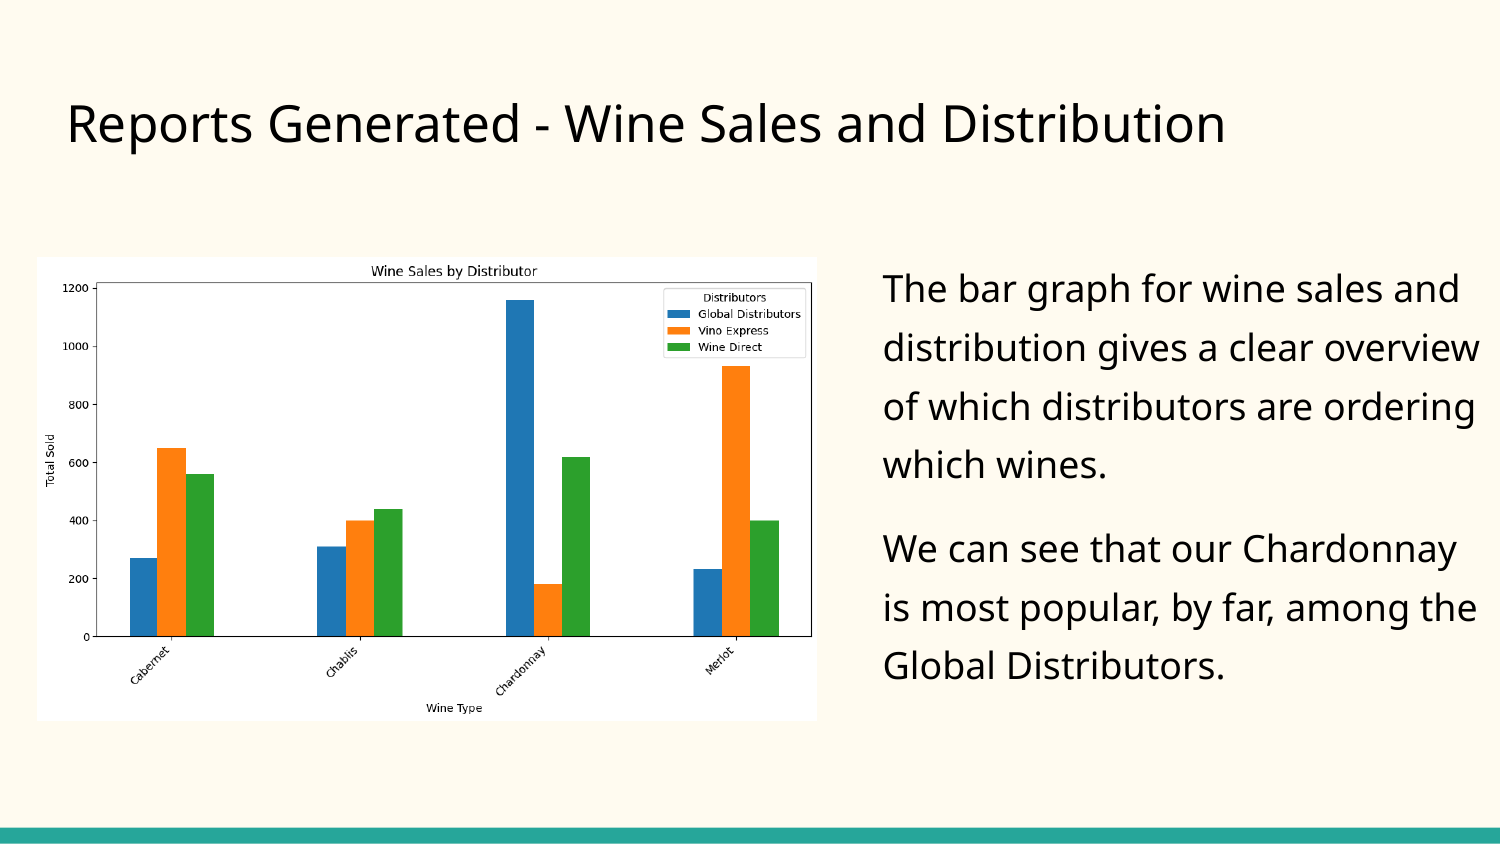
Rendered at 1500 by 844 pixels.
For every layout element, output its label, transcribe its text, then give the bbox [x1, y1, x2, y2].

picture [37, 256, 817, 722]
list The bar graph for wine sales and distribution gives a clear overview of which distributors are ordering which wines. We can see that our Chardonnay is most popular, by far, among the Global Distributors. [867, 240, 1500, 791]
title Reports Generated - Wine Sales and Distribution [51, 72, 1449, 174]
